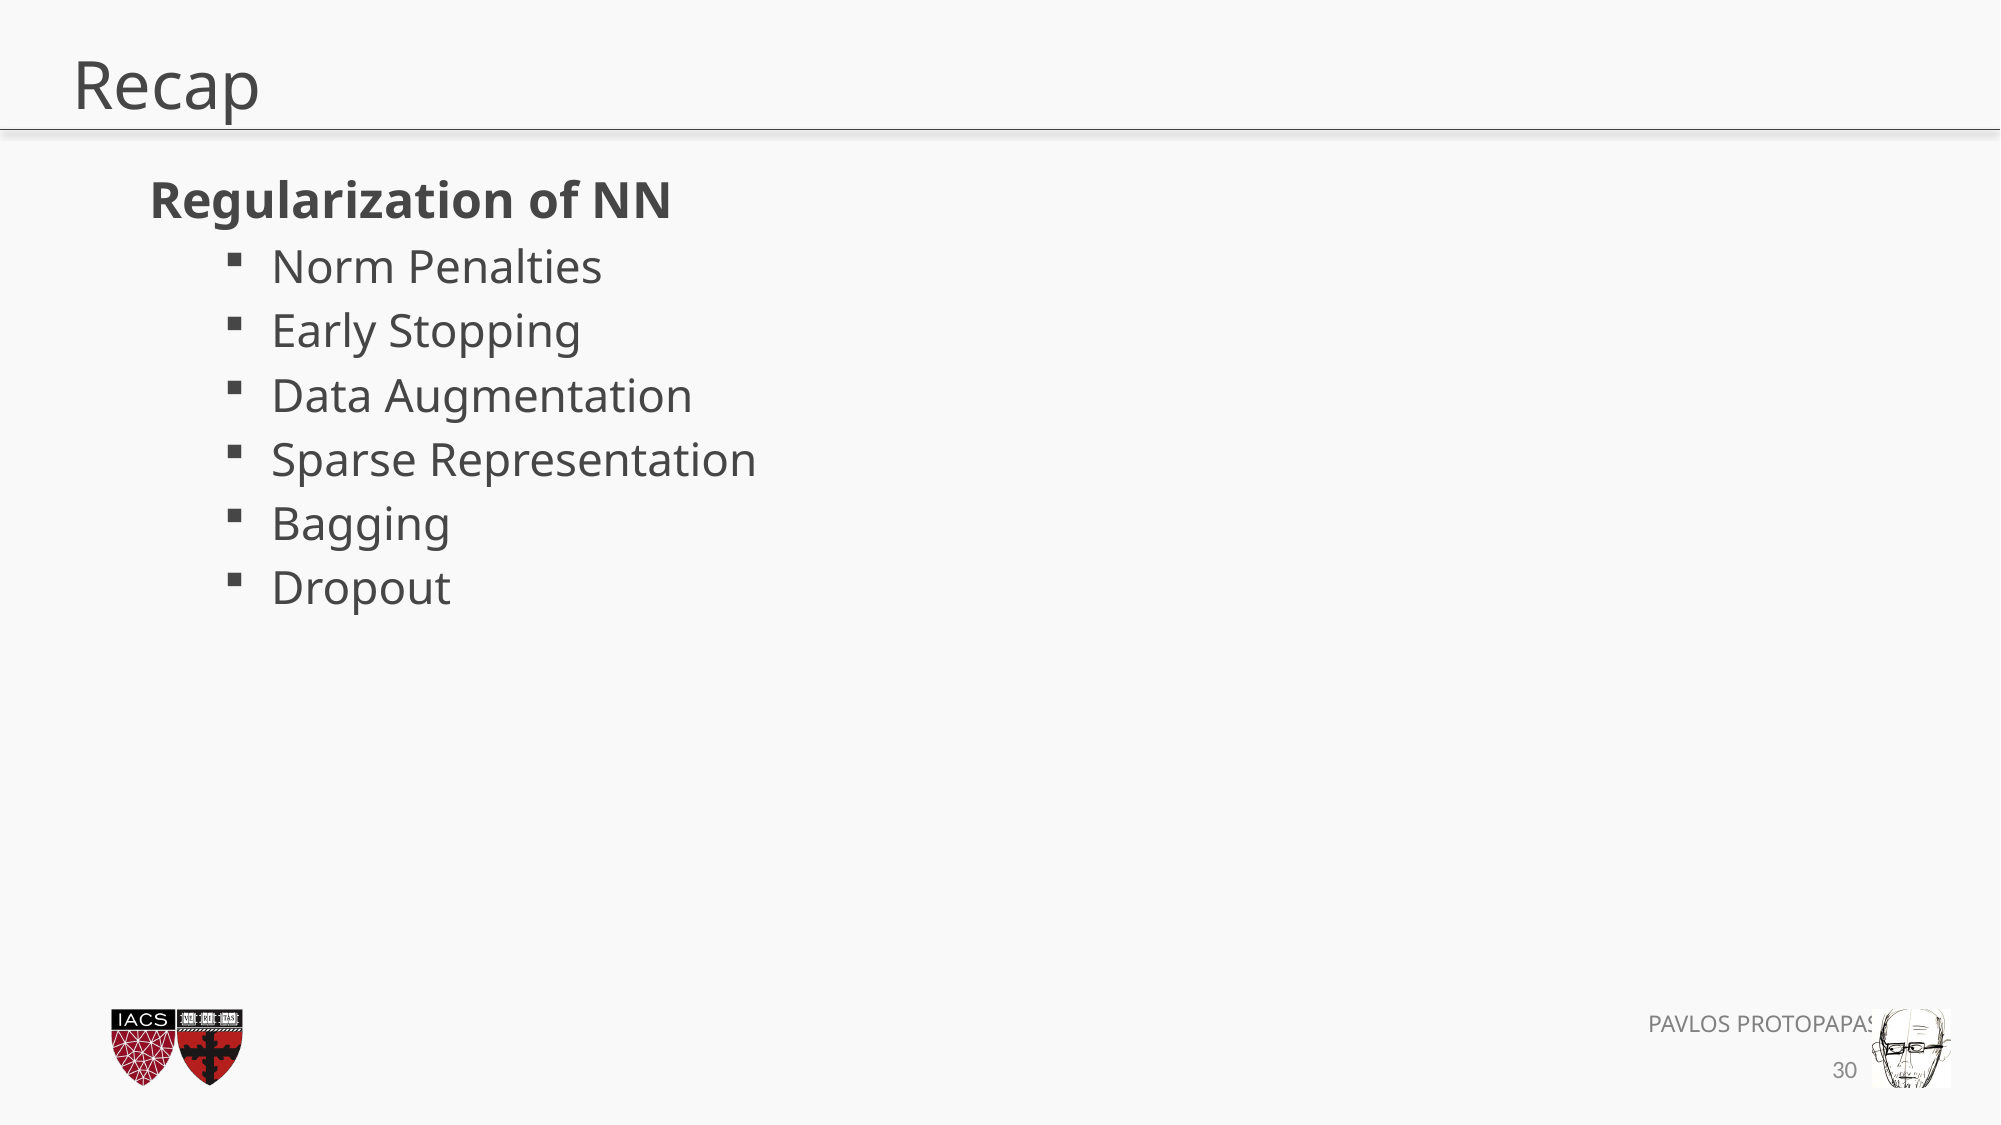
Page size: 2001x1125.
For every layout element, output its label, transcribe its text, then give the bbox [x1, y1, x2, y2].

list Regularization of NN Norm Penalties Early Stopping Data Augmentation Sparse Representation Bagging Dropout [134, 161, 1829, 508]
picture [1872, 1009, 1951, 1088]
slide_number 30 [1405, 1038, 1873, 1099]
picture [109, 1009, 243, 1086]
title Recap [57, 35, 1943, 162]
